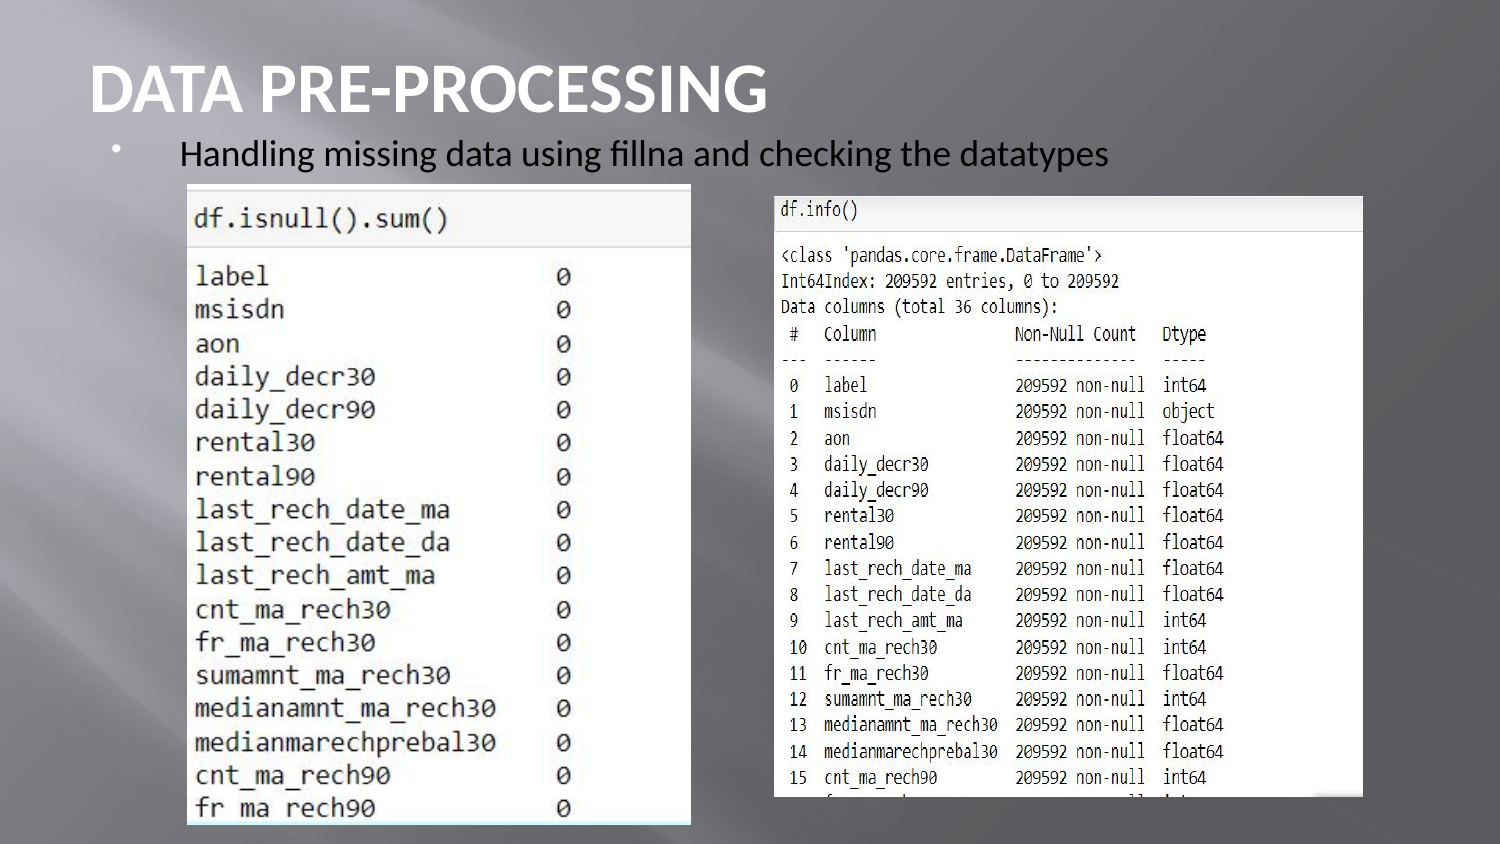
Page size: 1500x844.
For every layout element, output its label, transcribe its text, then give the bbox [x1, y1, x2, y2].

picture [774, 196, 1363, 798]
picture [187, 184, 691, 826]
title DATA PRE-PROCESSING [75, 33, 1425, 121]
list Handling missing data using fillna and checking the datatypes [75, 121, 1425, 777]
